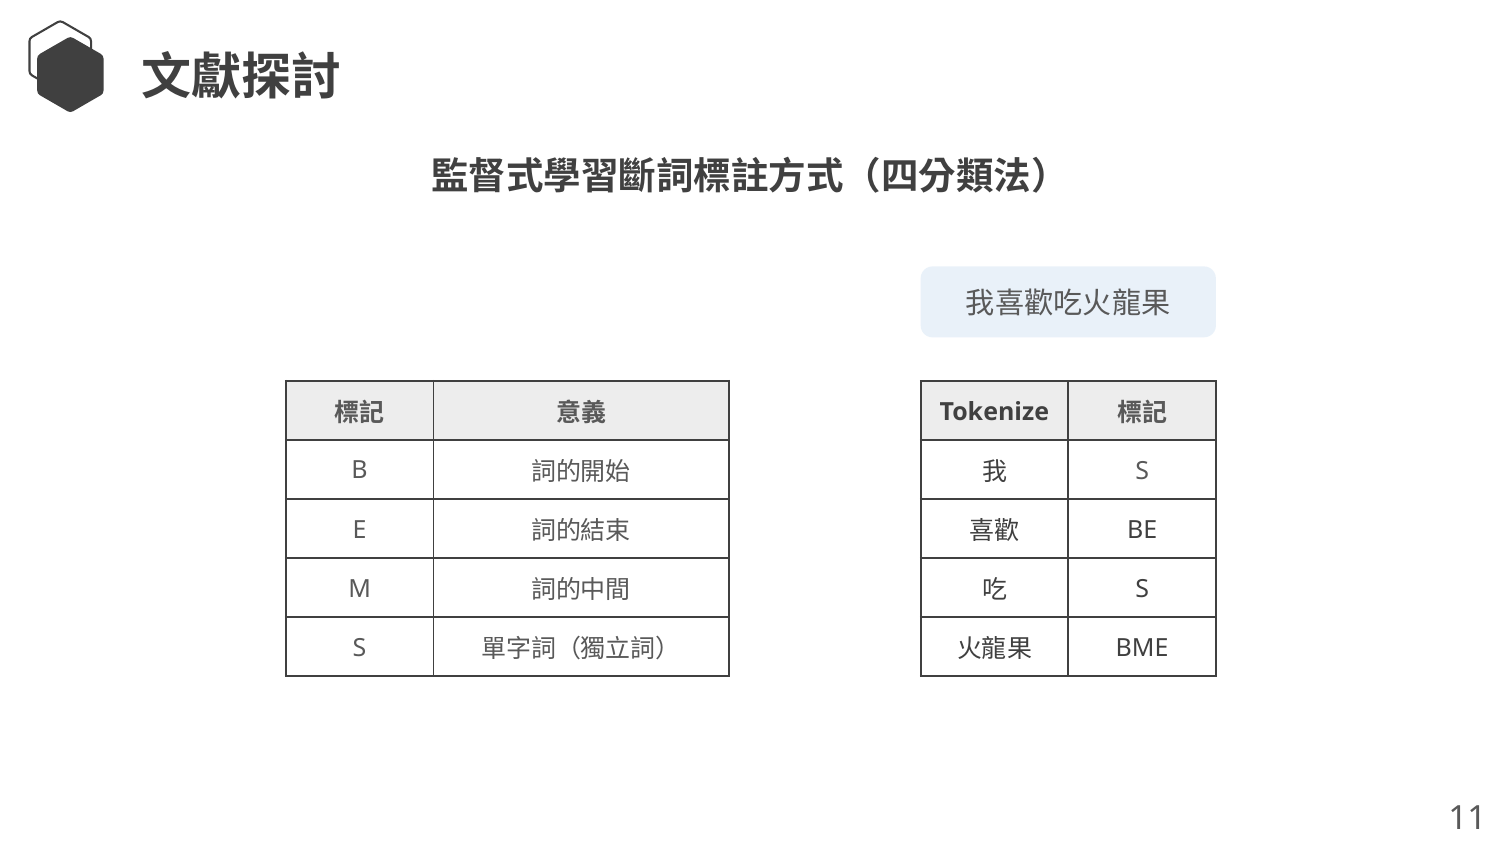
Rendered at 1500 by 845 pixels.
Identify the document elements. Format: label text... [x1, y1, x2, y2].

table_cell 詞的結束 [434, 500, 728, 557]
table_cell B [287, 441, 433, 498]
table_cell S [1069, 559, 1215, 616]
text_box 11 [1433, 788, 1500, 844]
table_header 標記 [1069, 382, 1215, 439]
table_cell BE [1069, 500, 1215, 557]
table_cell M [287, 559, 433, 616]
table_cell 火龍果 [922, 618, 1067, 675]
text_box [919, 265, 1217, 339]
table_cell 喜歡 [922, 500, 1067, 557]
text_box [29, 21, 104, 113]
table_header 意義 [434, 382, 728, 439]
text_box 我喜歡吃火龍果 [939, 274, 1198, 330]
table_cell 我 [922, 441, 1067, 498]
table_cell BME [1069, 618, 1215, 675]
table_cell 吃 [922, 559, 1067, 616]
table_cell 詞的開始 [434, 441, 728, 498]
text_box 監督式學習斷詞標註方式（四分類法） [309, 144, 1190, 205]
table_cell 單字詞（獨立詞） [434, 618, 728, 675]
table_cell E [287, 500, 433, 557]
table_cell 詞的中間 [434, 559, 728, 616]
table_header Tokenize [922, 382, 1067, 439]
table_header 標記 [287, 382, 433, 439]
table_cell S [1069, 441, 1215, 498]
table_cell S [287, 618, 433, 675]
text_box 文獻探討 [129, 38, 396, 110]
